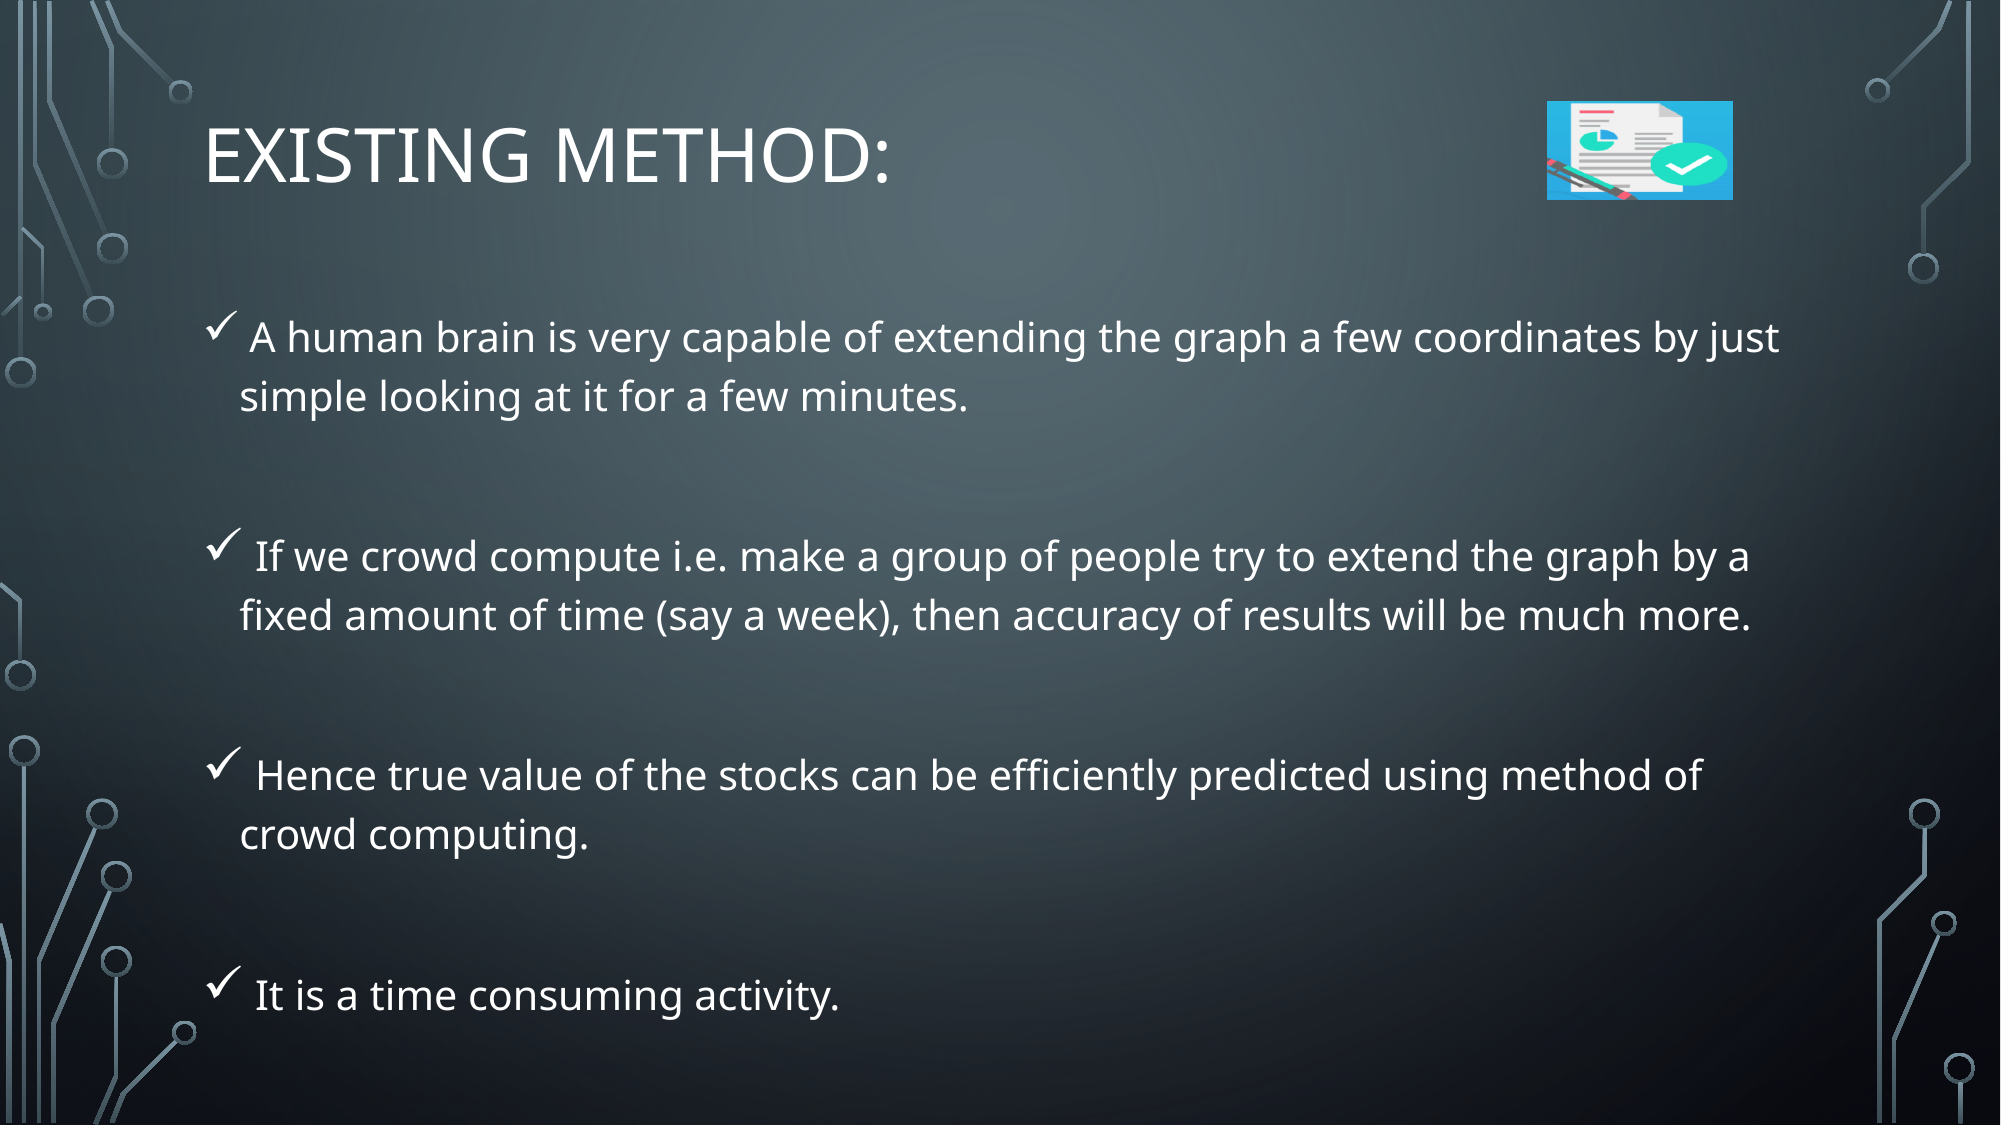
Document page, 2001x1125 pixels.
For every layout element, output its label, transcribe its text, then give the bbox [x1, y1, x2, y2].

picture [1547, 101, 1734, 200]
list A human brain is very capable of extending the graph a few coordinates by just simple looking at it for a few minutes. If we crowd compute i.e. make a group of people try to extend the graph by a fixed amount of time (say a week), then accuracy of results will be much more. Hence true value of the stocks can be efficiently predicted using method of crowd computing. It is a time consuming activity. [187, 293, 1813, 1030]
title EXISTING Method: [187, 101, 1813, 215]
